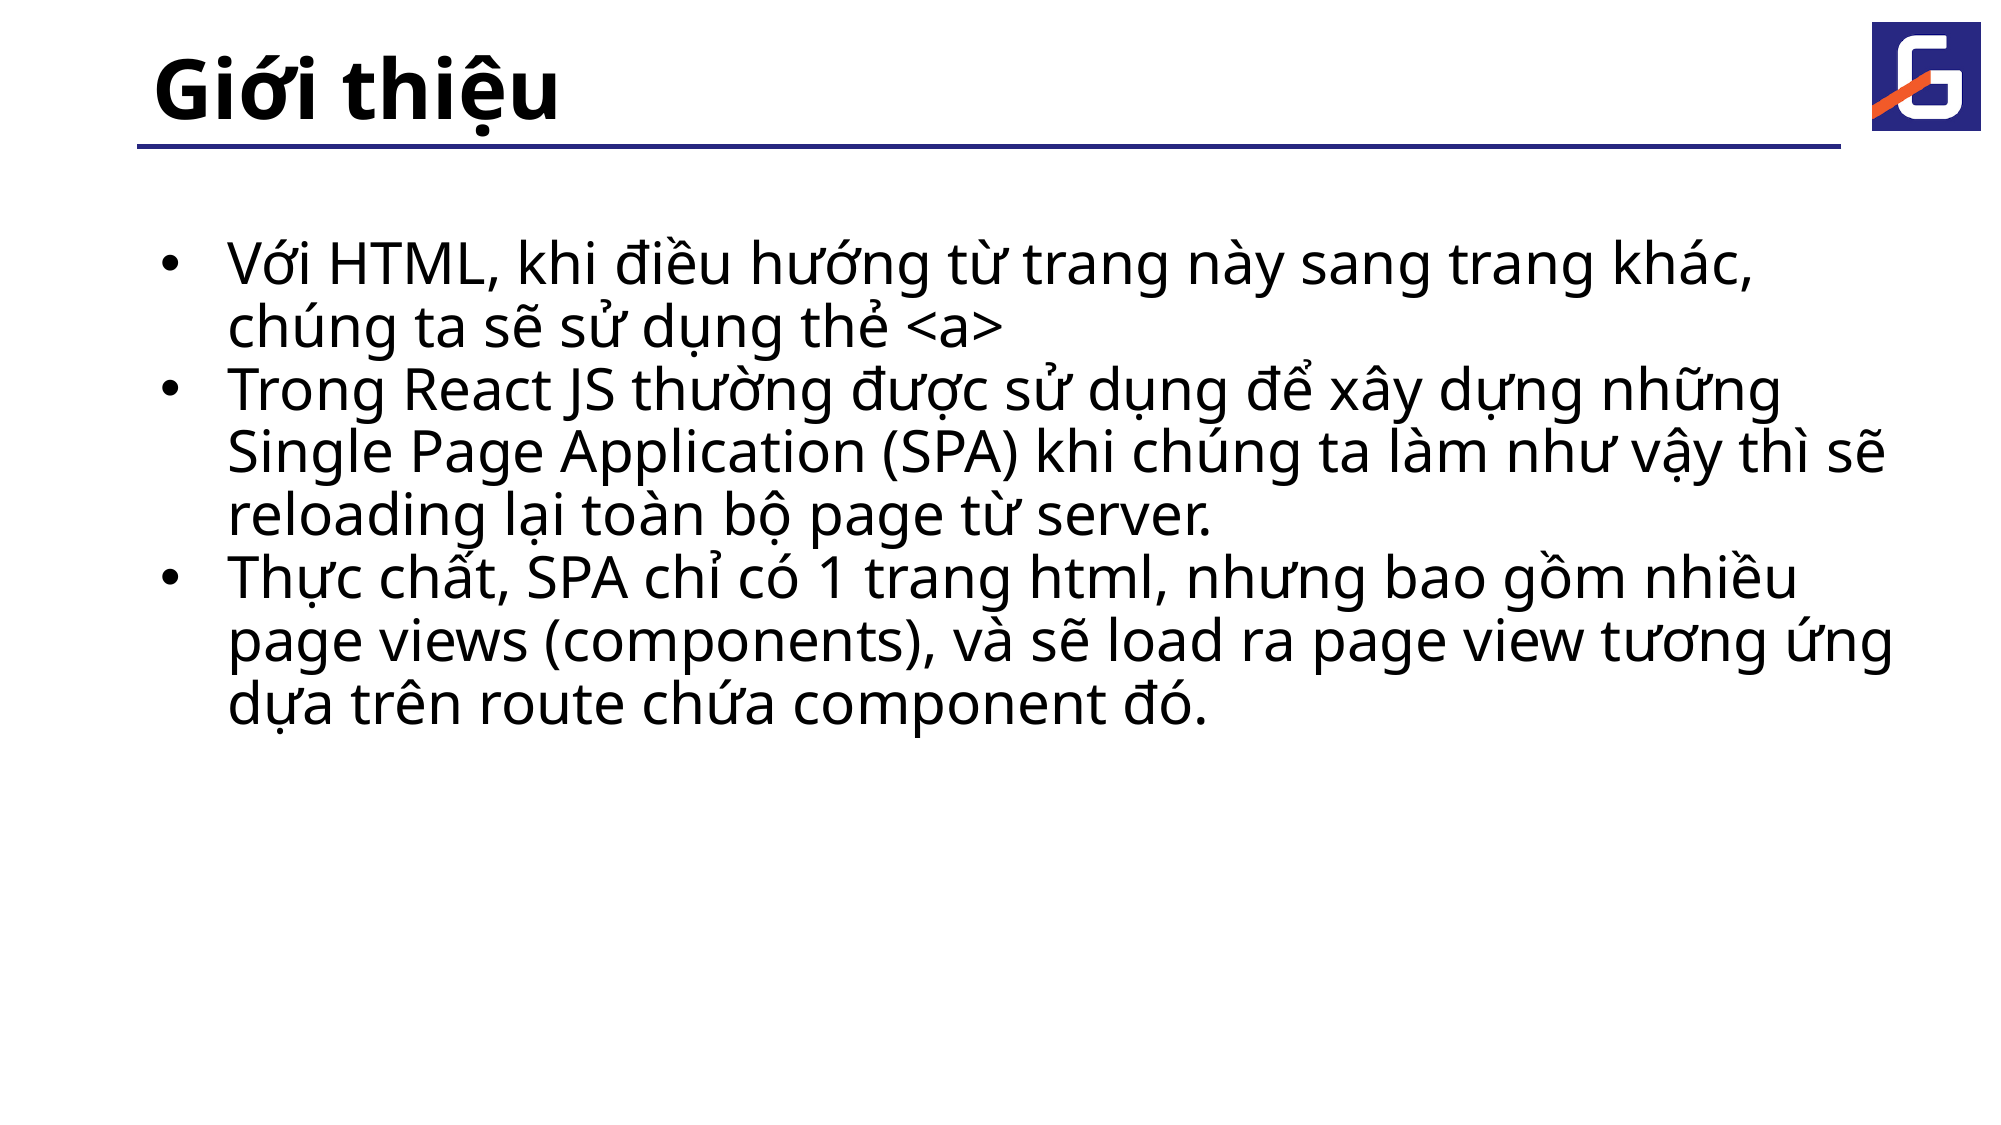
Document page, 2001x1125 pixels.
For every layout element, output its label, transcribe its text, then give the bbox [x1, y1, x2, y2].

picture [1872, 22, 1981, 131]
title Giới thiệu [137, 26, 1867, 160]
list Với HTML, khi điều hướng từ trang này sang trang khác, chúng ta sẽ sử dụng thẻ <a> Trong React JS thường được sử dụng để xây dựng những Single Page Application (SPA) khi chúng ta làm như vậy thì sẽ reloading lại toàn bộ page từ server. Thực chất, SPA chỉ có 1 trang html, nhưng bao gồm nhiều page views (components), và sẽ load ra page view tương ứng dựa trên route chứa component đó. [137, 226, 1927, 975]
